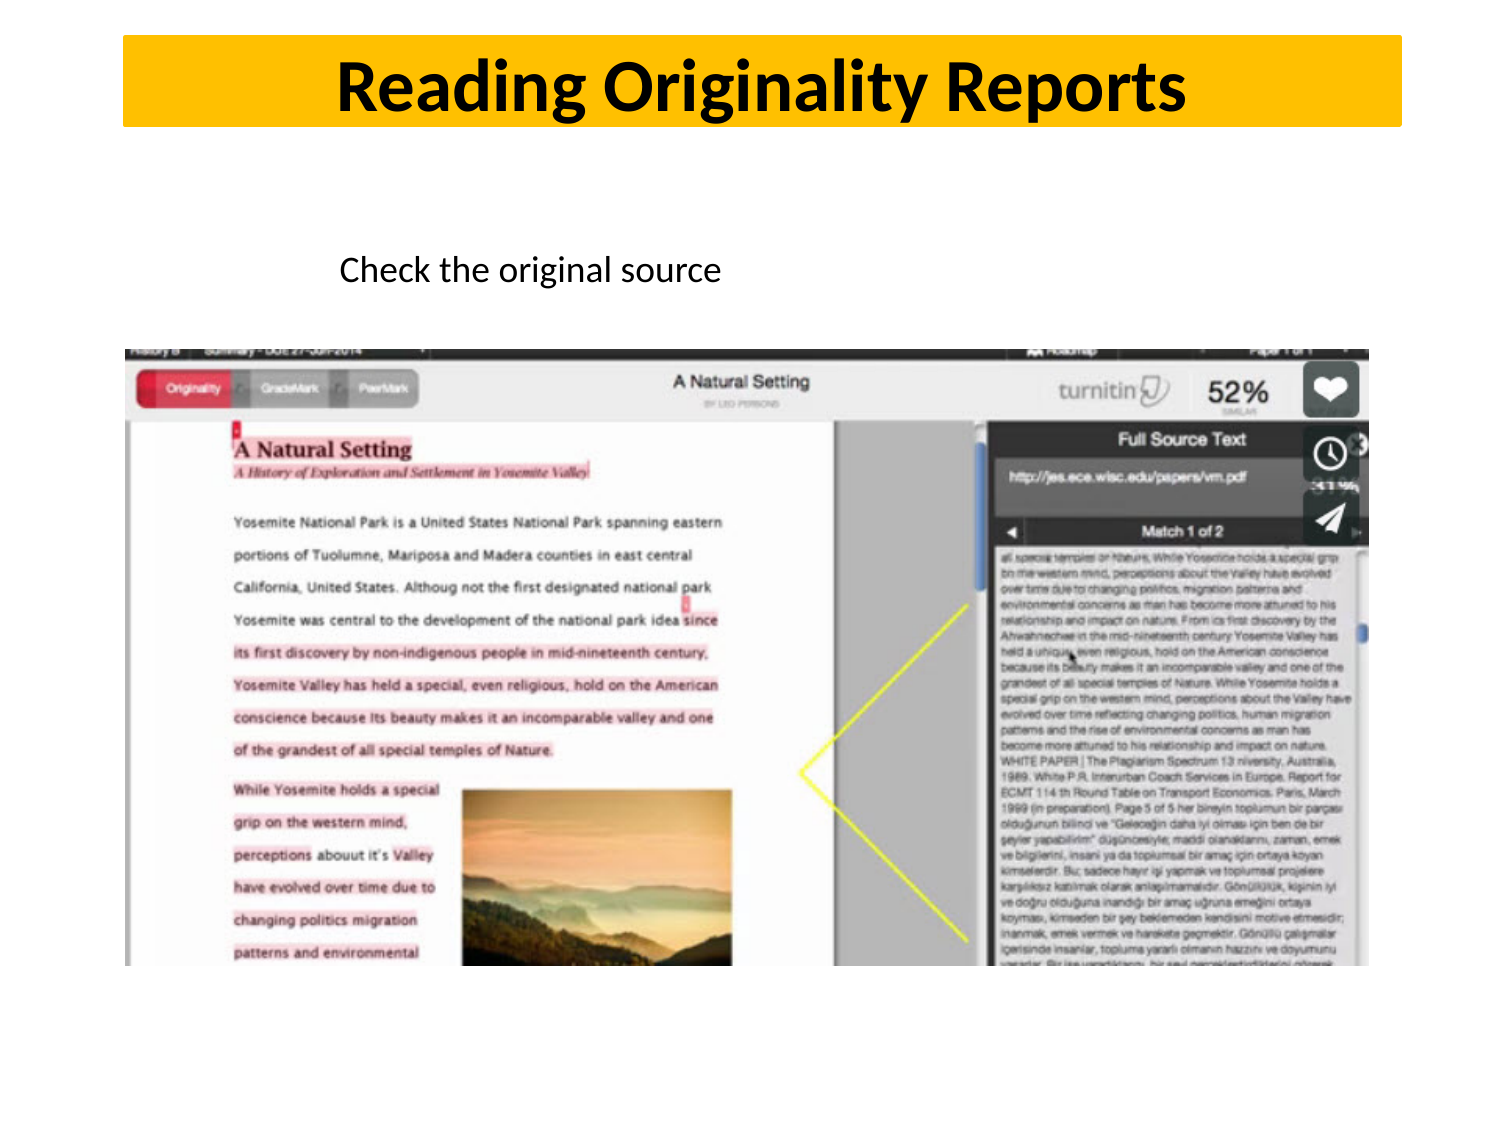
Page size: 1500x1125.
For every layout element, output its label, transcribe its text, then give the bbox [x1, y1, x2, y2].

text_box Reading Originality Reports [123, 35, 1402, 127]
text_box Check the original source [324, 237, 1150, 298]
picture [124, 349, 1369, 966]
